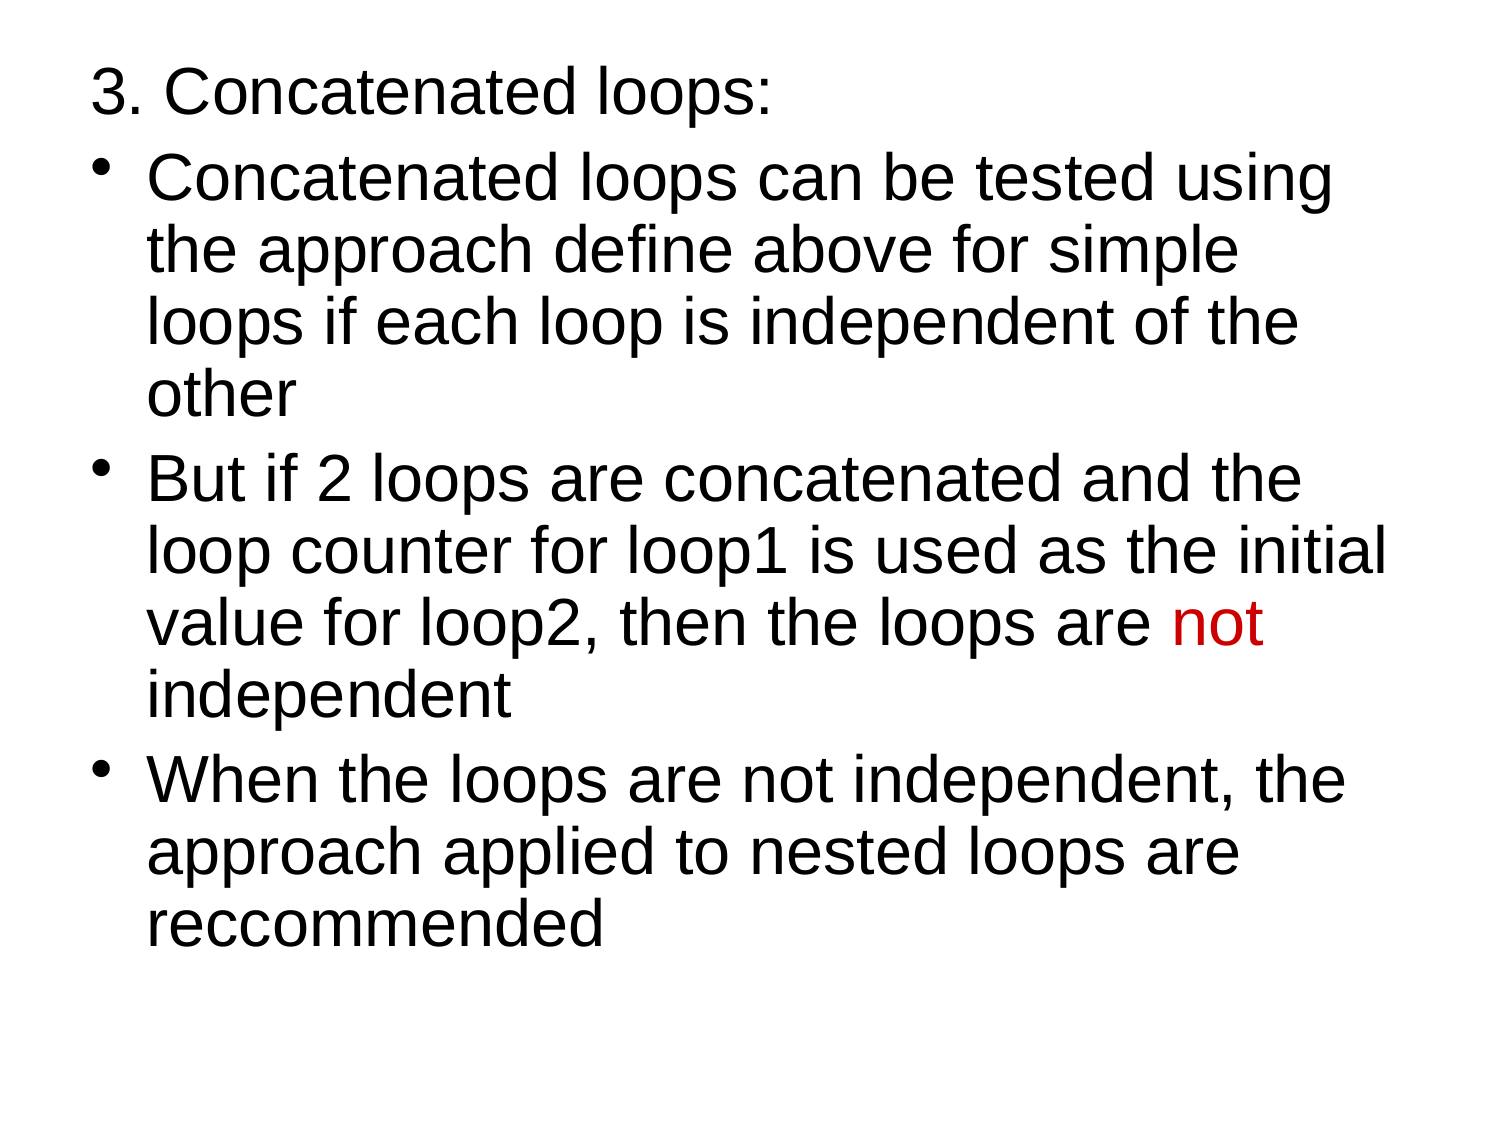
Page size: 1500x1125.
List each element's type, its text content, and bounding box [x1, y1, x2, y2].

list 3. Concatenated loops: Concatenated loops can be tested using the approach define above for simple loops if each loop is independent of the other But if 2 loops are concatenated and the loop counter for loop1 is used as the initial value for loop2, then the loops are not independent When the loops are not independent, the approach applied to nested loops are reccommended [74, 49, 1426, 1006]
